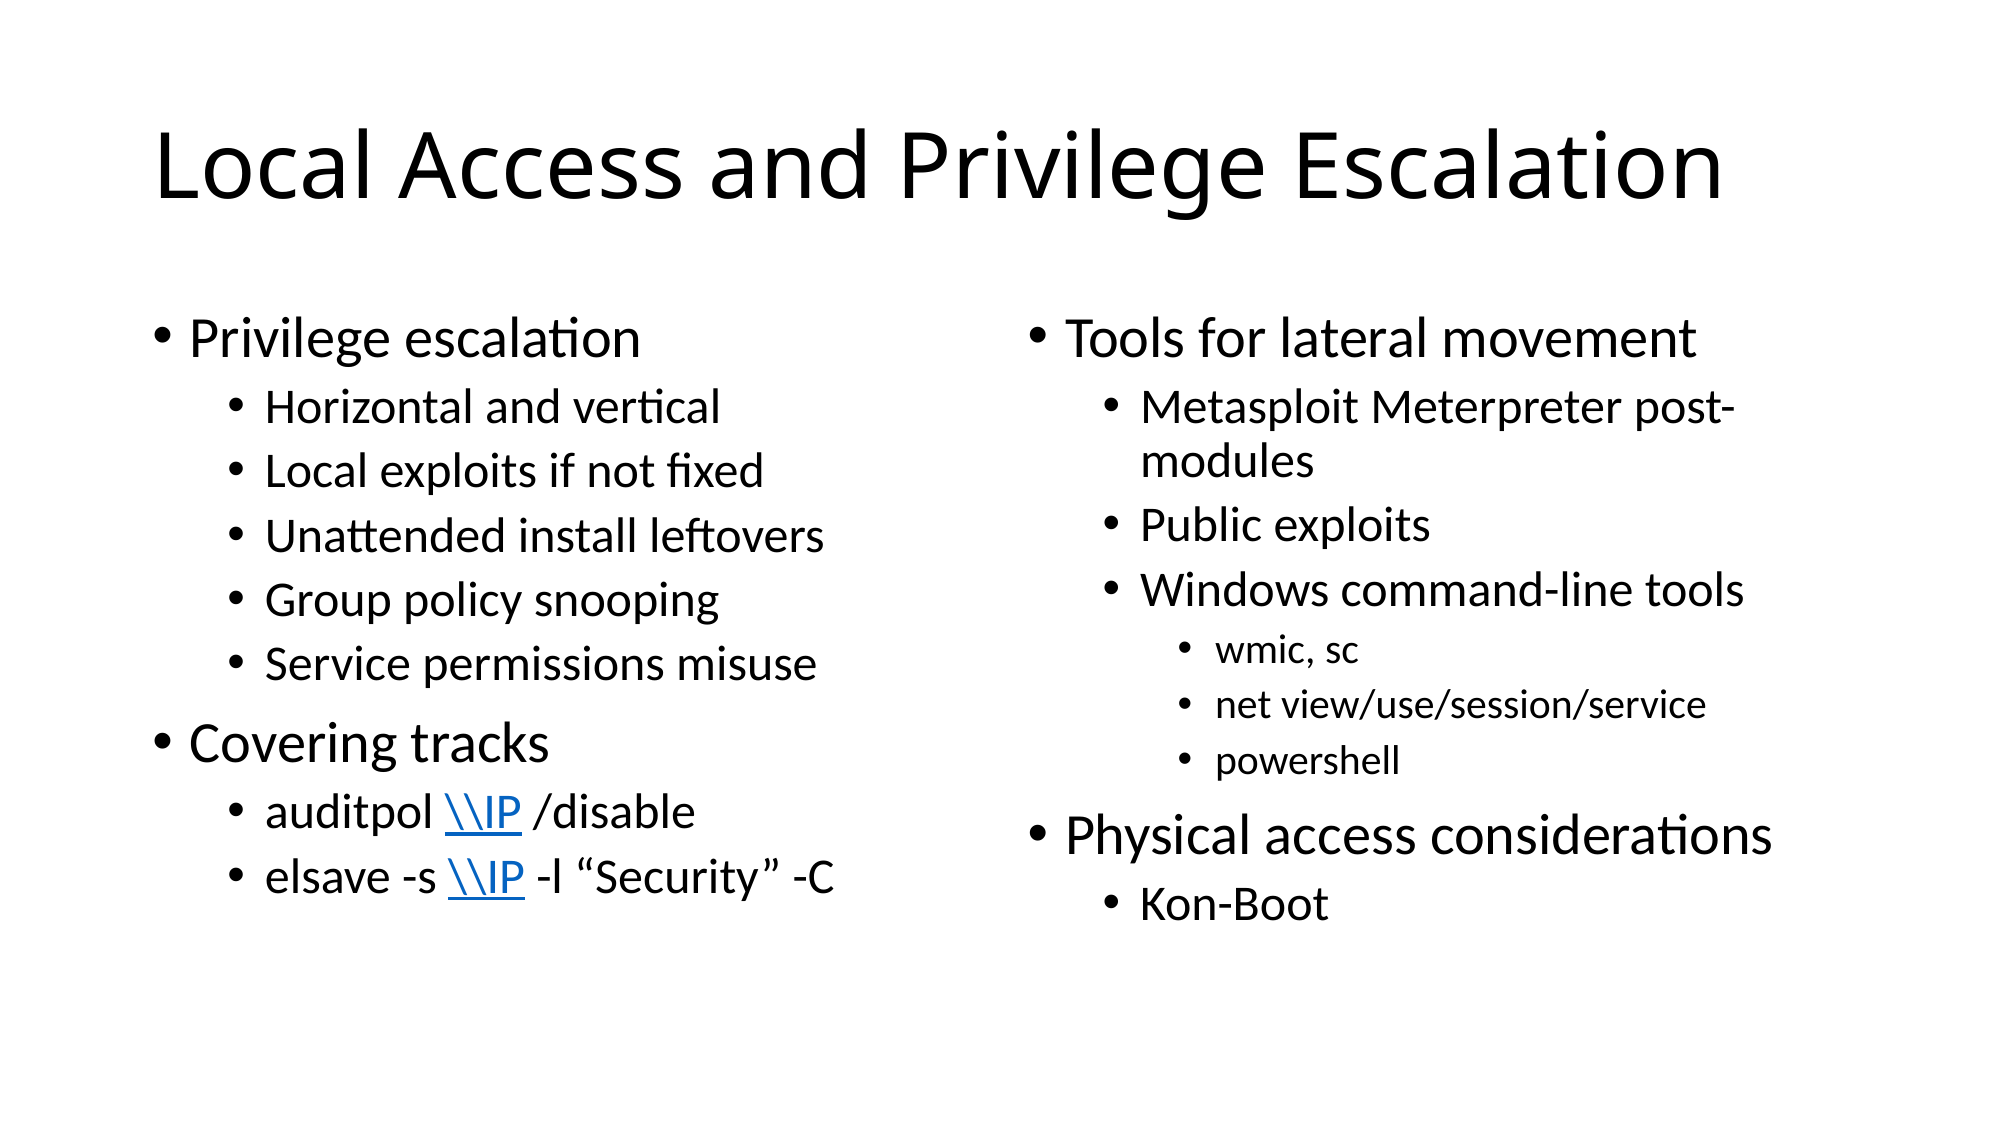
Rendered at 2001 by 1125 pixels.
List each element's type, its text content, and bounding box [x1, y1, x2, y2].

list Tools for lateral movement Metasploit Meterpreter post-modules Public exploits Windows command-line tools wmic, sc net view/use/session/service powershell Physical access considerations Kon-Boot [1012, 299, 1863, 1014]
list Privilege escalation Horizontal and vertical Local exploits if not fixed Unattended install leftovers Group policy snooping Service permissions misuse Covering tracks auditpol \\IP /disable elsave -s \\IP -l “Security” -C [137, 299, 988, 1014]
title Local Access and Privilege Escalation [137, 59, 1863, 278]
